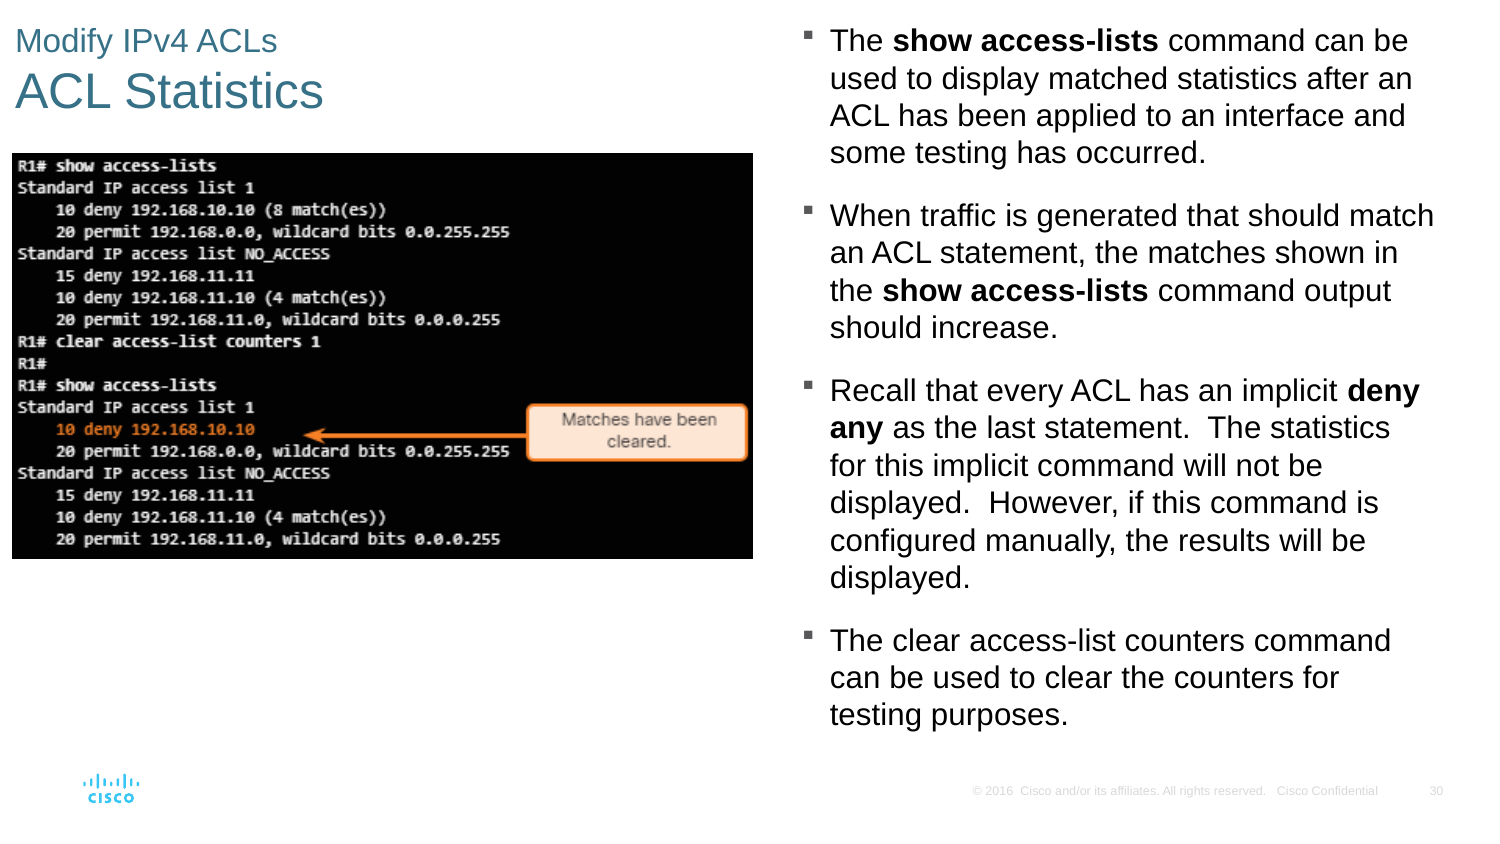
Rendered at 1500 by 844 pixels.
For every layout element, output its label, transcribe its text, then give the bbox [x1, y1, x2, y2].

list The show access-lists command can be used to display matched statistics after an ACL has been applied to an interface and some testing has occurred. When traffic is generated that should match an ACL statement, the matches shown in the show access-lists command output should increase. Recall that every ACL has an implicit deny any as the last statement. The statistics for this implicit command will not be displayed. However, if this command is configured manually, the results will be displayed. The clear access-list counters command can be used to clear the counters for testing purposes. [787, 13, 1452, 760]
picture [11, 153, 753, 559]
title Modify IPv4 ACLs ACL Statistics [0, 6, 840, 131]
